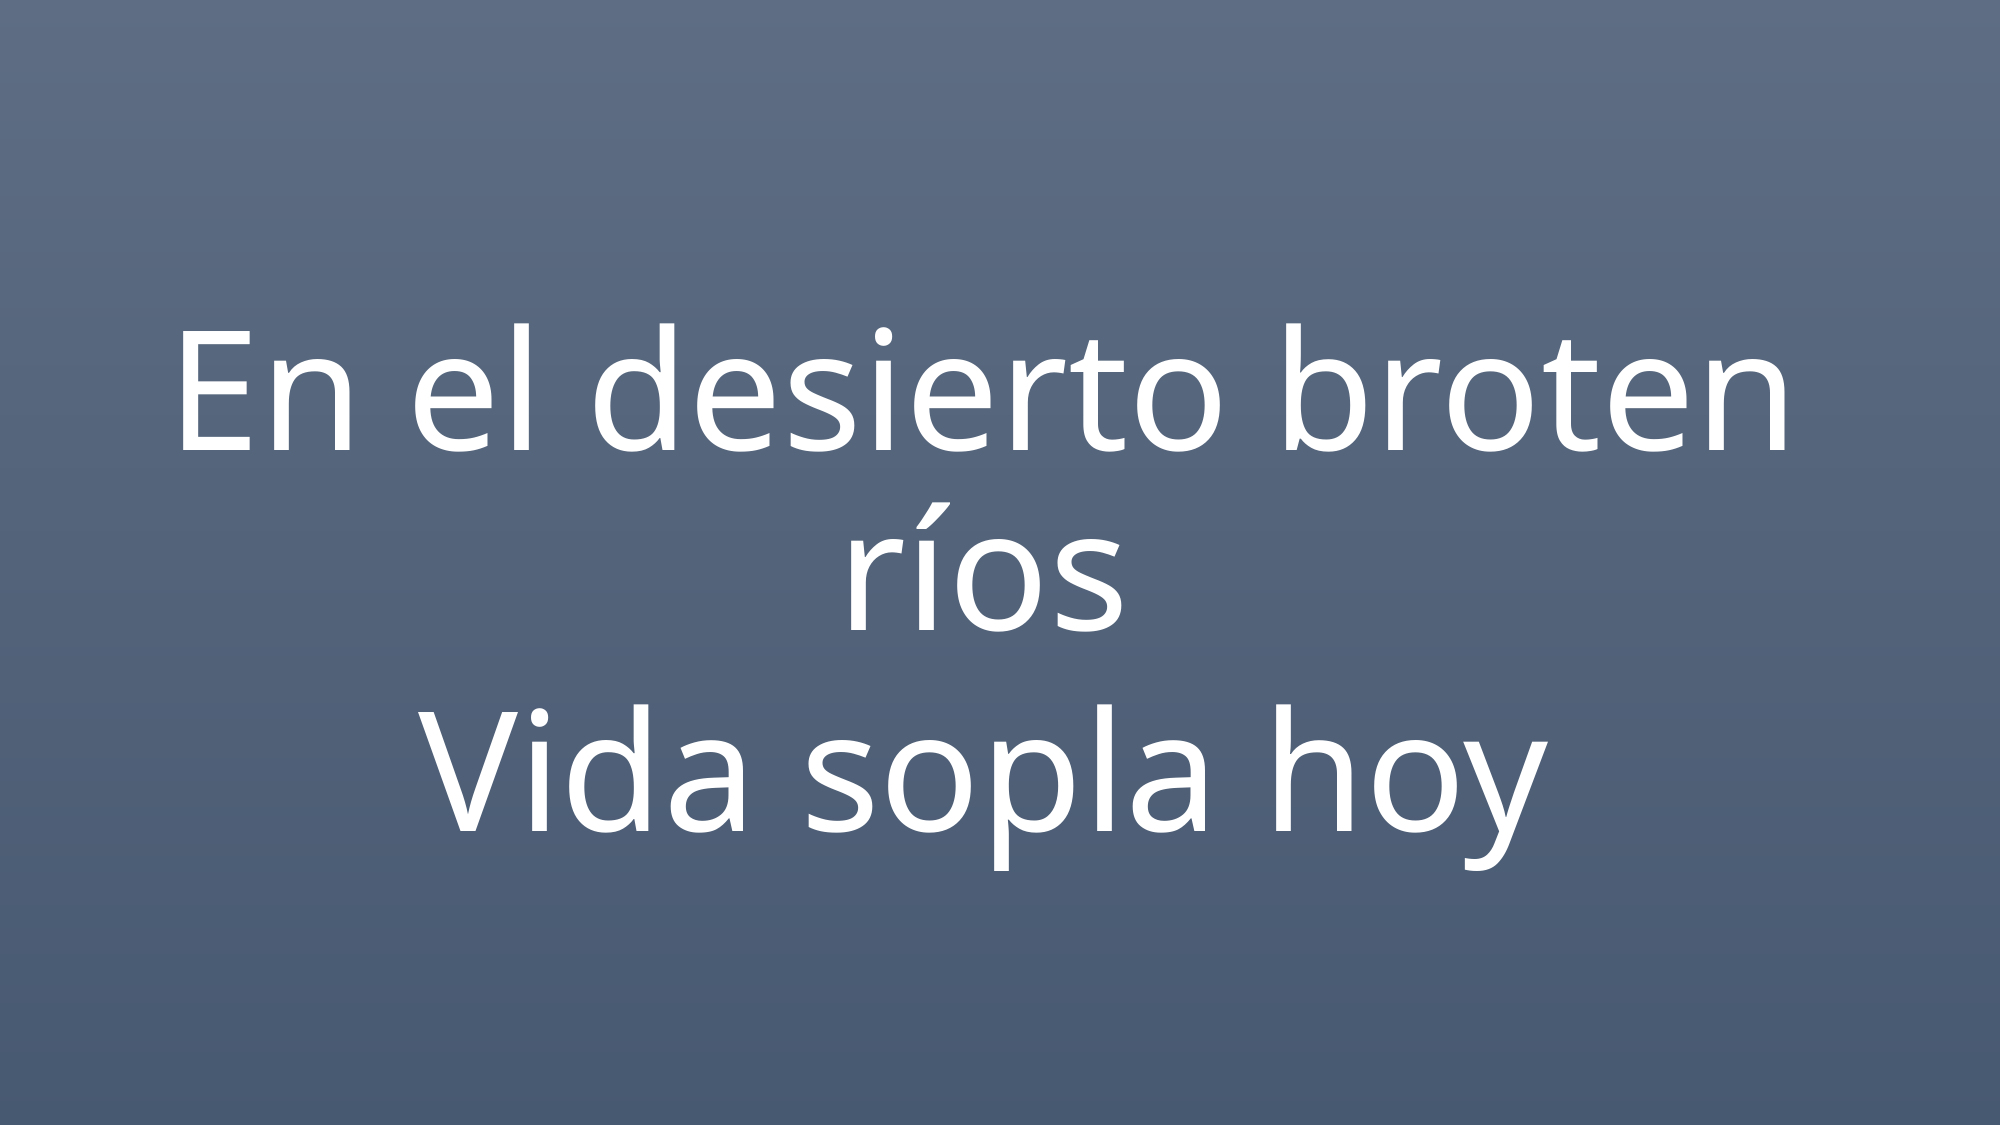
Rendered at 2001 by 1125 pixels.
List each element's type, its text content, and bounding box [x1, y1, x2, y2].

list En el desierto broten ríos Vida sopla hoy [31, 87, 1936, 1087]
